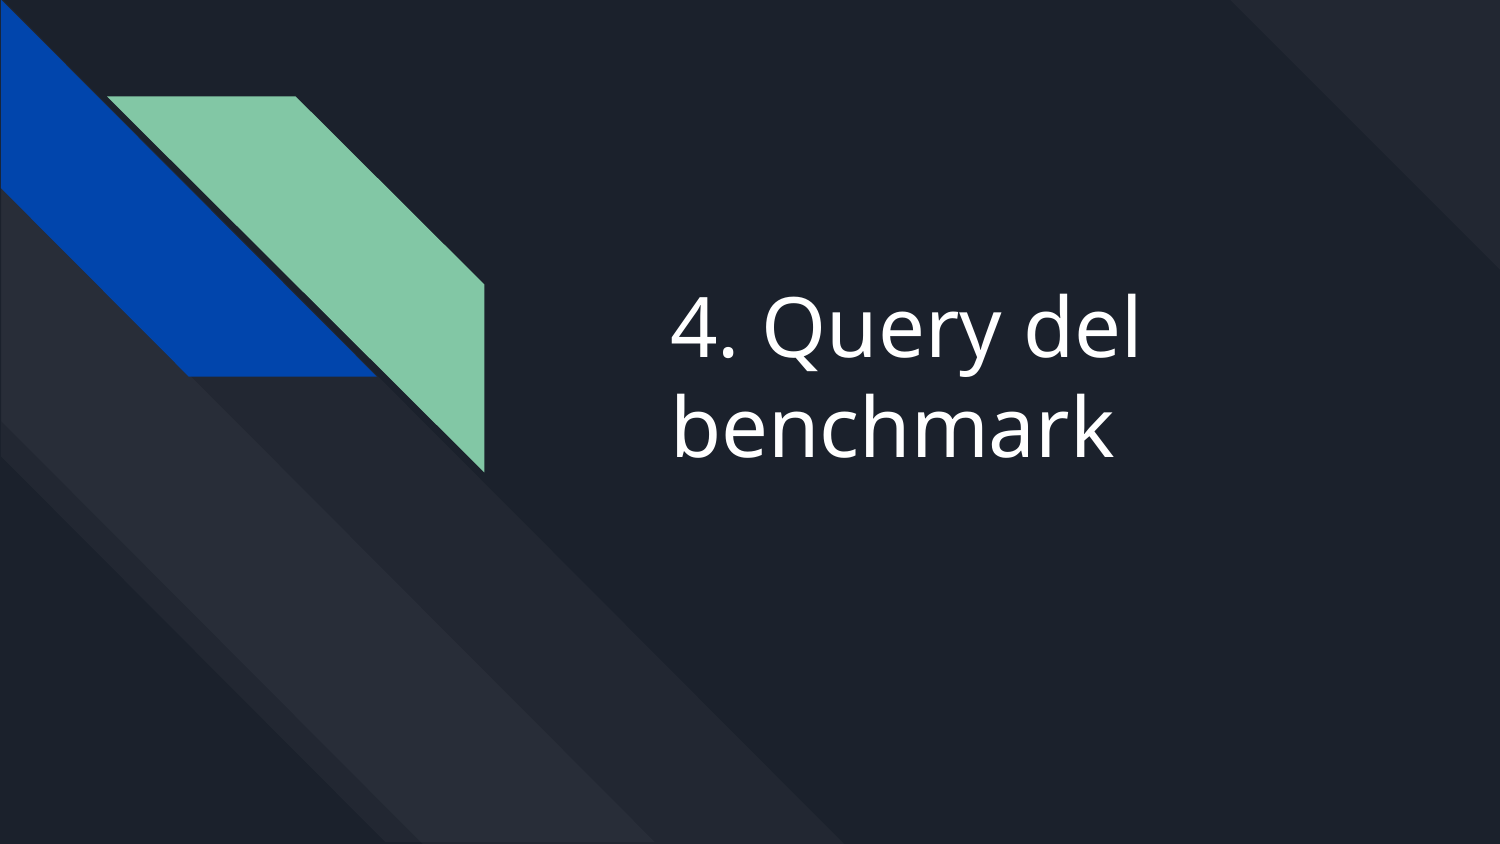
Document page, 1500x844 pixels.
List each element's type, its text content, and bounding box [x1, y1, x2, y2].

title 4. Query del benchmark [580, 258, 1404, 518]
